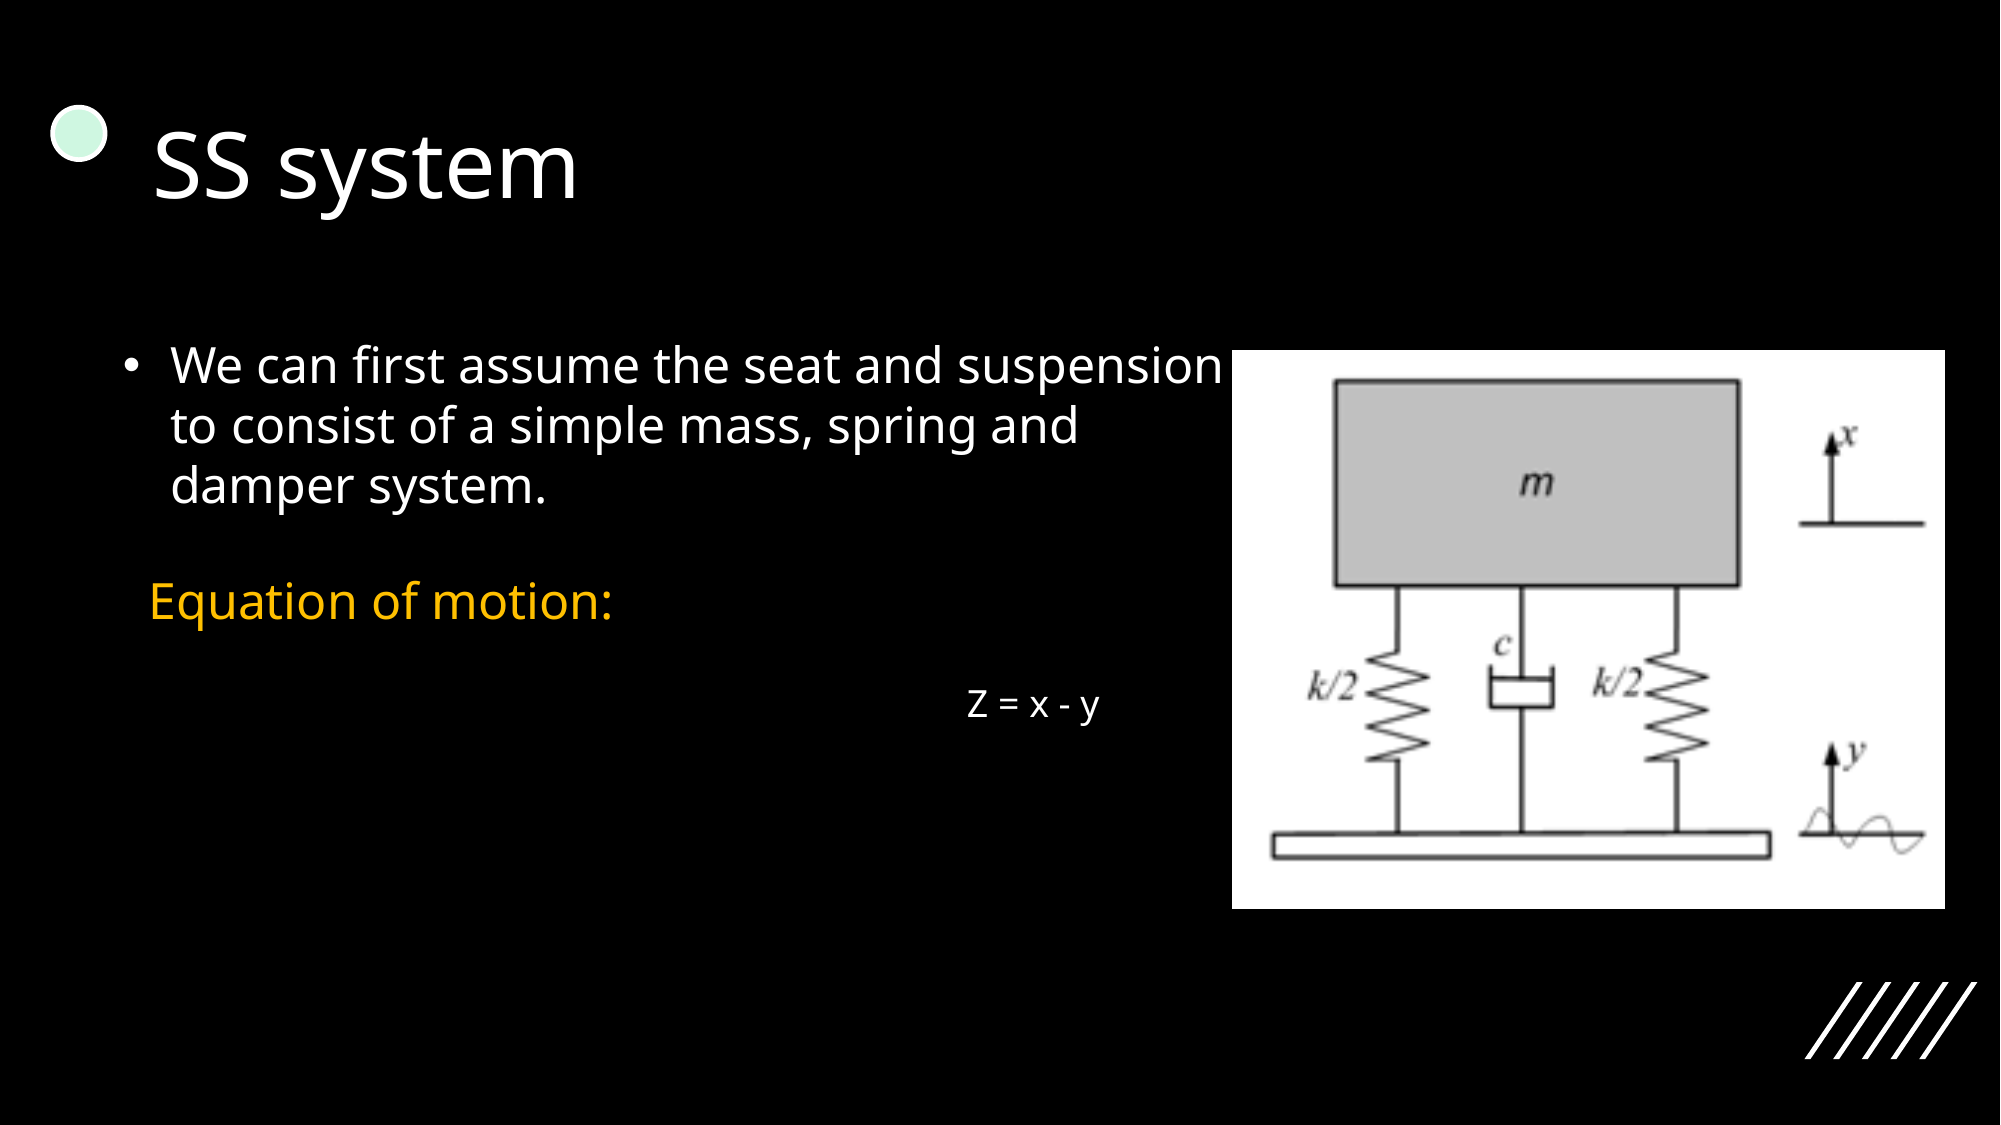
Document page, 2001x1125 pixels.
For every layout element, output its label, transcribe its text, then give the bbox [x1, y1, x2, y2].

text_box We can first assume the seat and suspension to consist of a simple mass, spring and damper system. [108, 326, 1267, 627]
title SS system [137, 59, 1863, 278]
picture [1232, 350, 1945, 909]
text_box Equation of motion: [133, 562, 1082, 758]
text_box Z = x - y [952, 672, 1115, 733]
